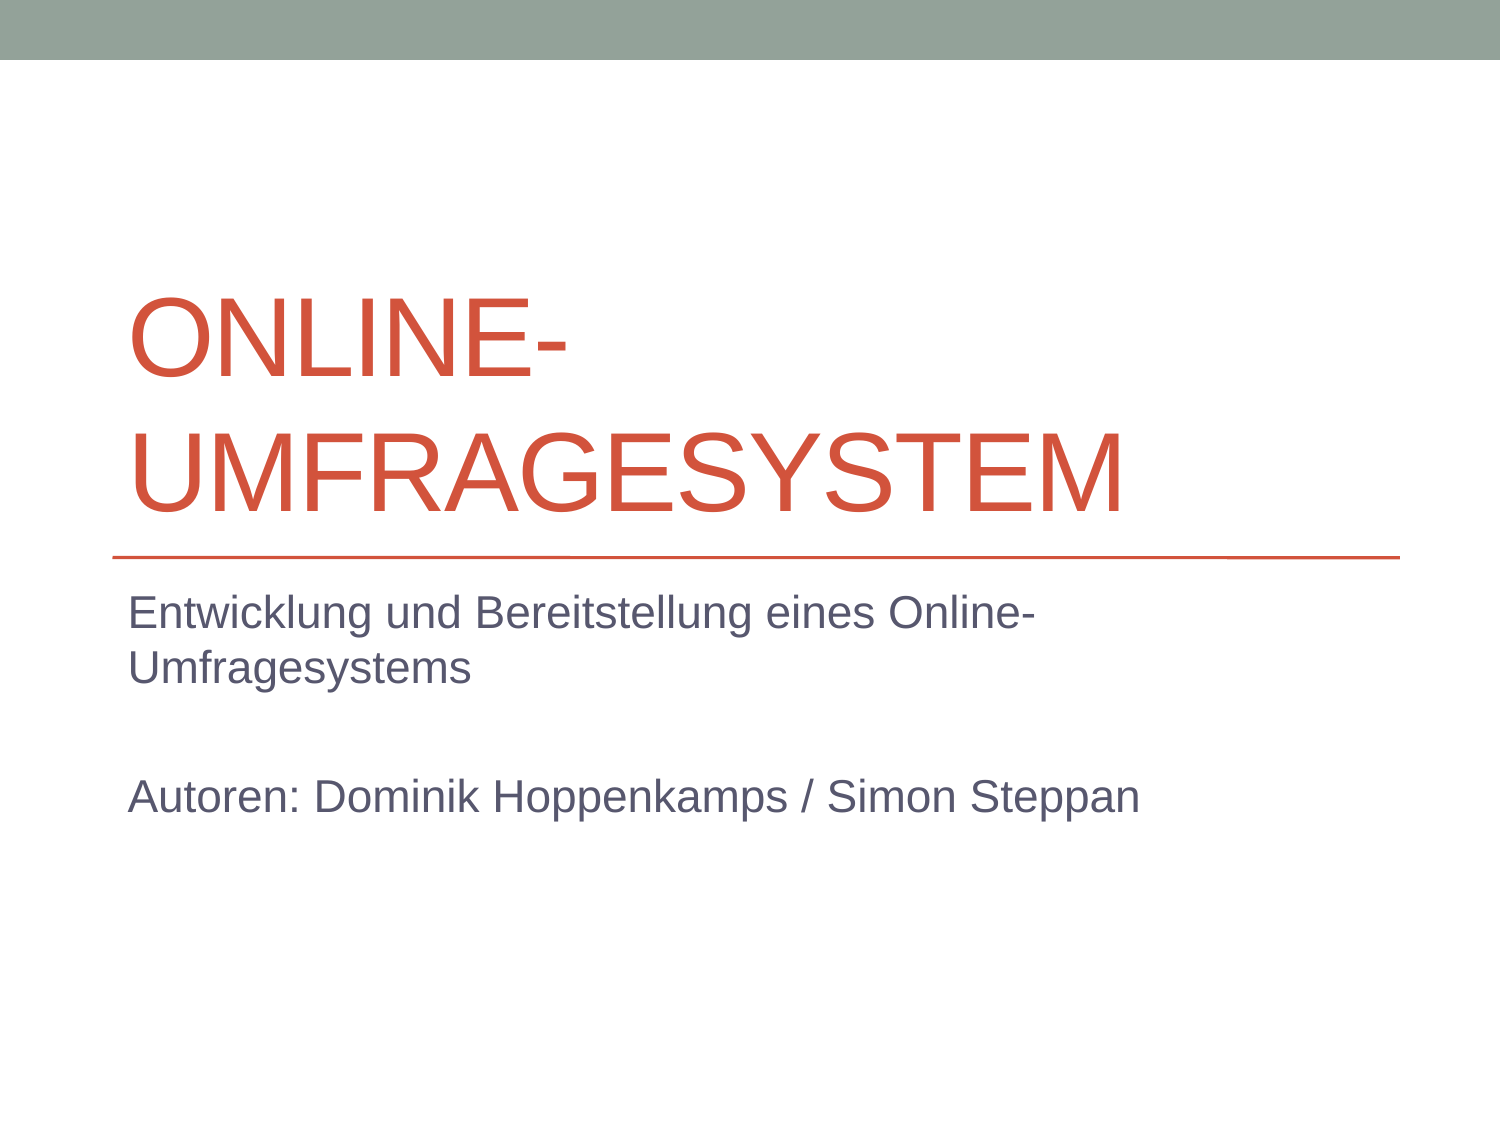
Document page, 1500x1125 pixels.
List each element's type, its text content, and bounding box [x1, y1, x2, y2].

title Online-umfragesystem [112, 224, 1400, 542]
subtitle Entwicklung und Bereitstellung eines Online-Umfragesystems Autoren: Dominik Hoppenkamps / Simon Steppan [112, 575, 1163, 863]
